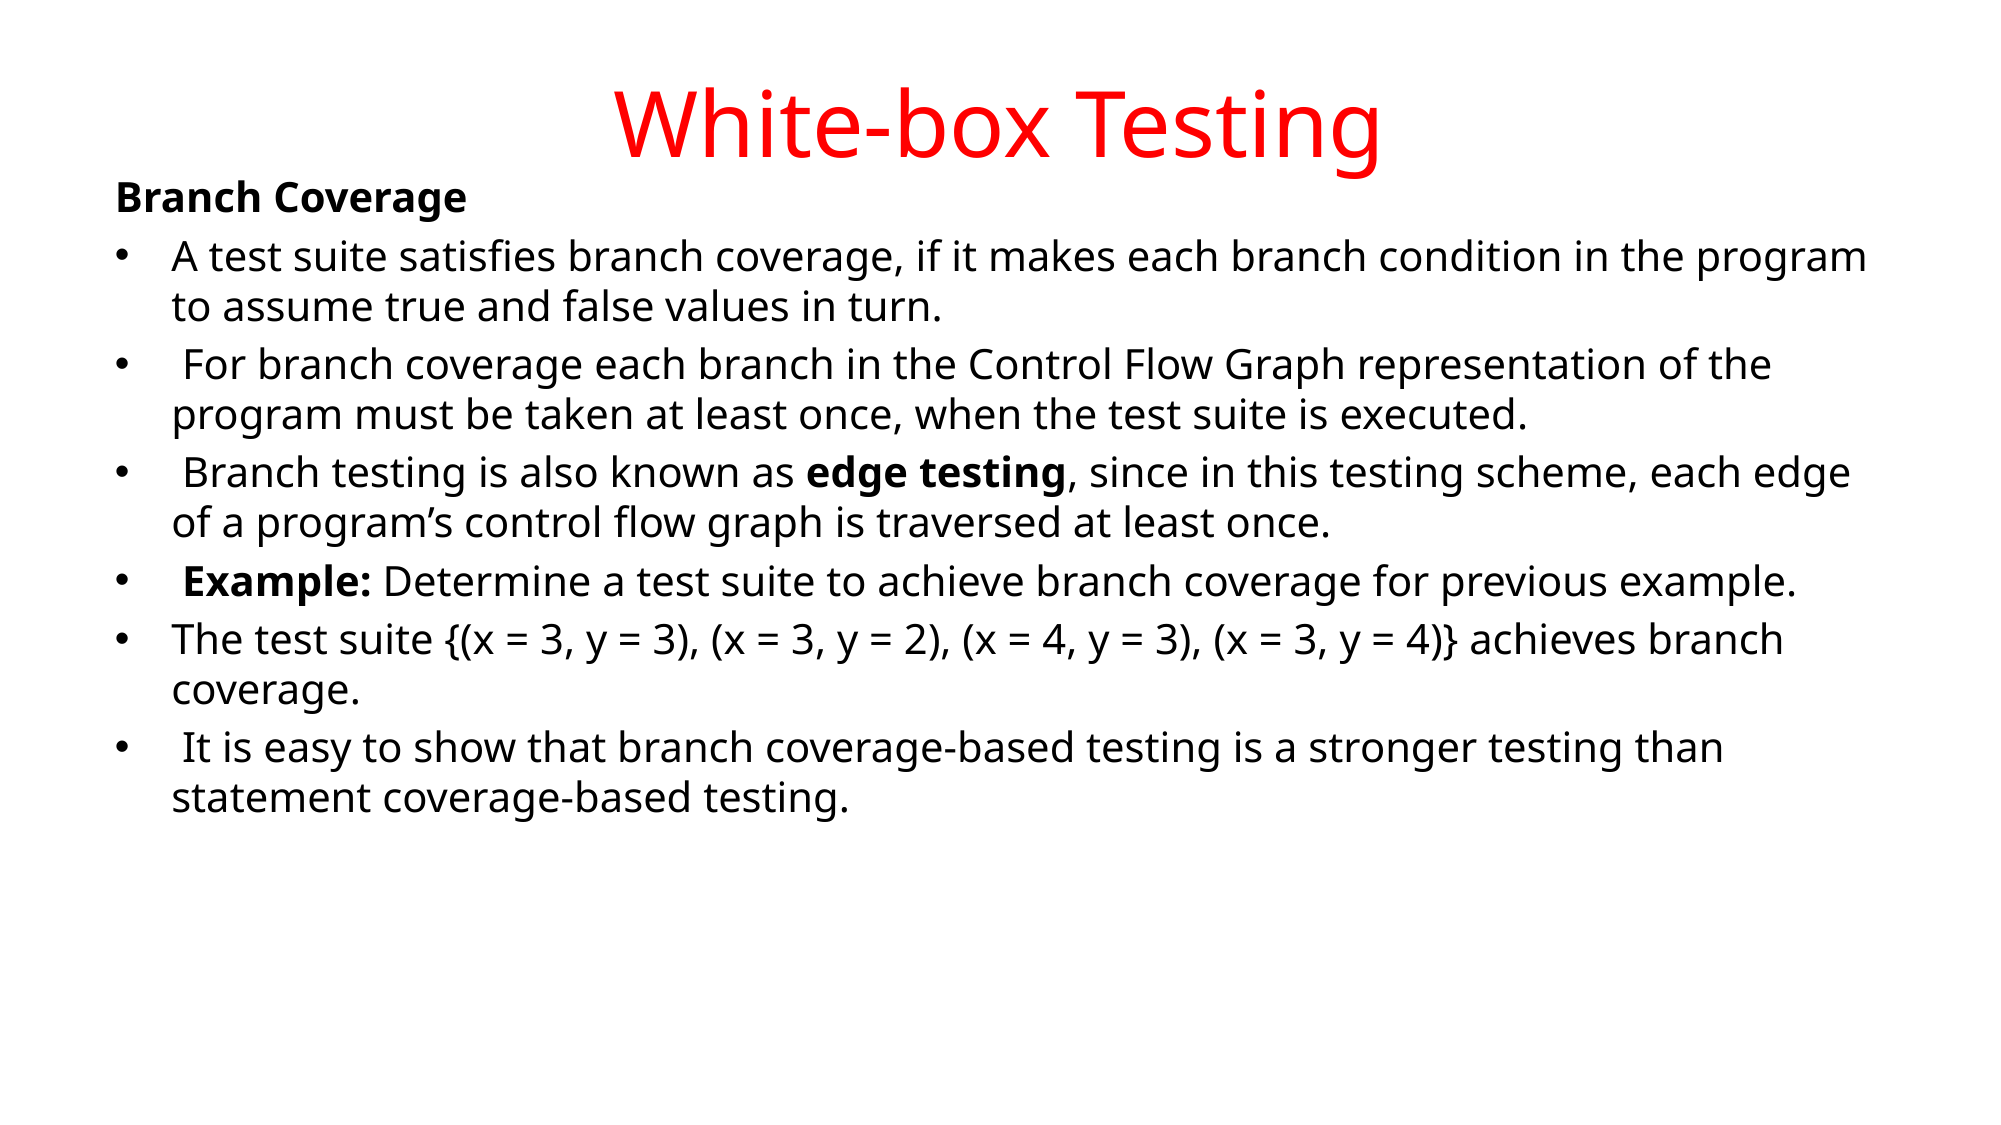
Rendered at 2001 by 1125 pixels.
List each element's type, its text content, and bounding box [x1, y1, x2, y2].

title White-box Testing [146, 27, 1853, 163]
list Branch Coverage A test suite satisfies branch coverage, if it makes each branch condition in the program to assume true and false values in turn. For branch coverage each branch in the Control Flow Graph representation of the program must be taken at least once, when the test suite is executed. Branch testing is also known as edge testing, since in this testing scheme, each edge of a program’s control flow graph is traversed at least once. Example: Determine a test suite to achieve branch coverage for previous example. The test suite {(x = 3, y = 3), (x = 3, y = 2), (x = 4, y = 3), (x = 3, y = 4)} achieves branch coverage. It is easy to show that branch coverage-based testing is a stronger testing than statement coverage-based testing. [99, 163, 1900, 1097]
